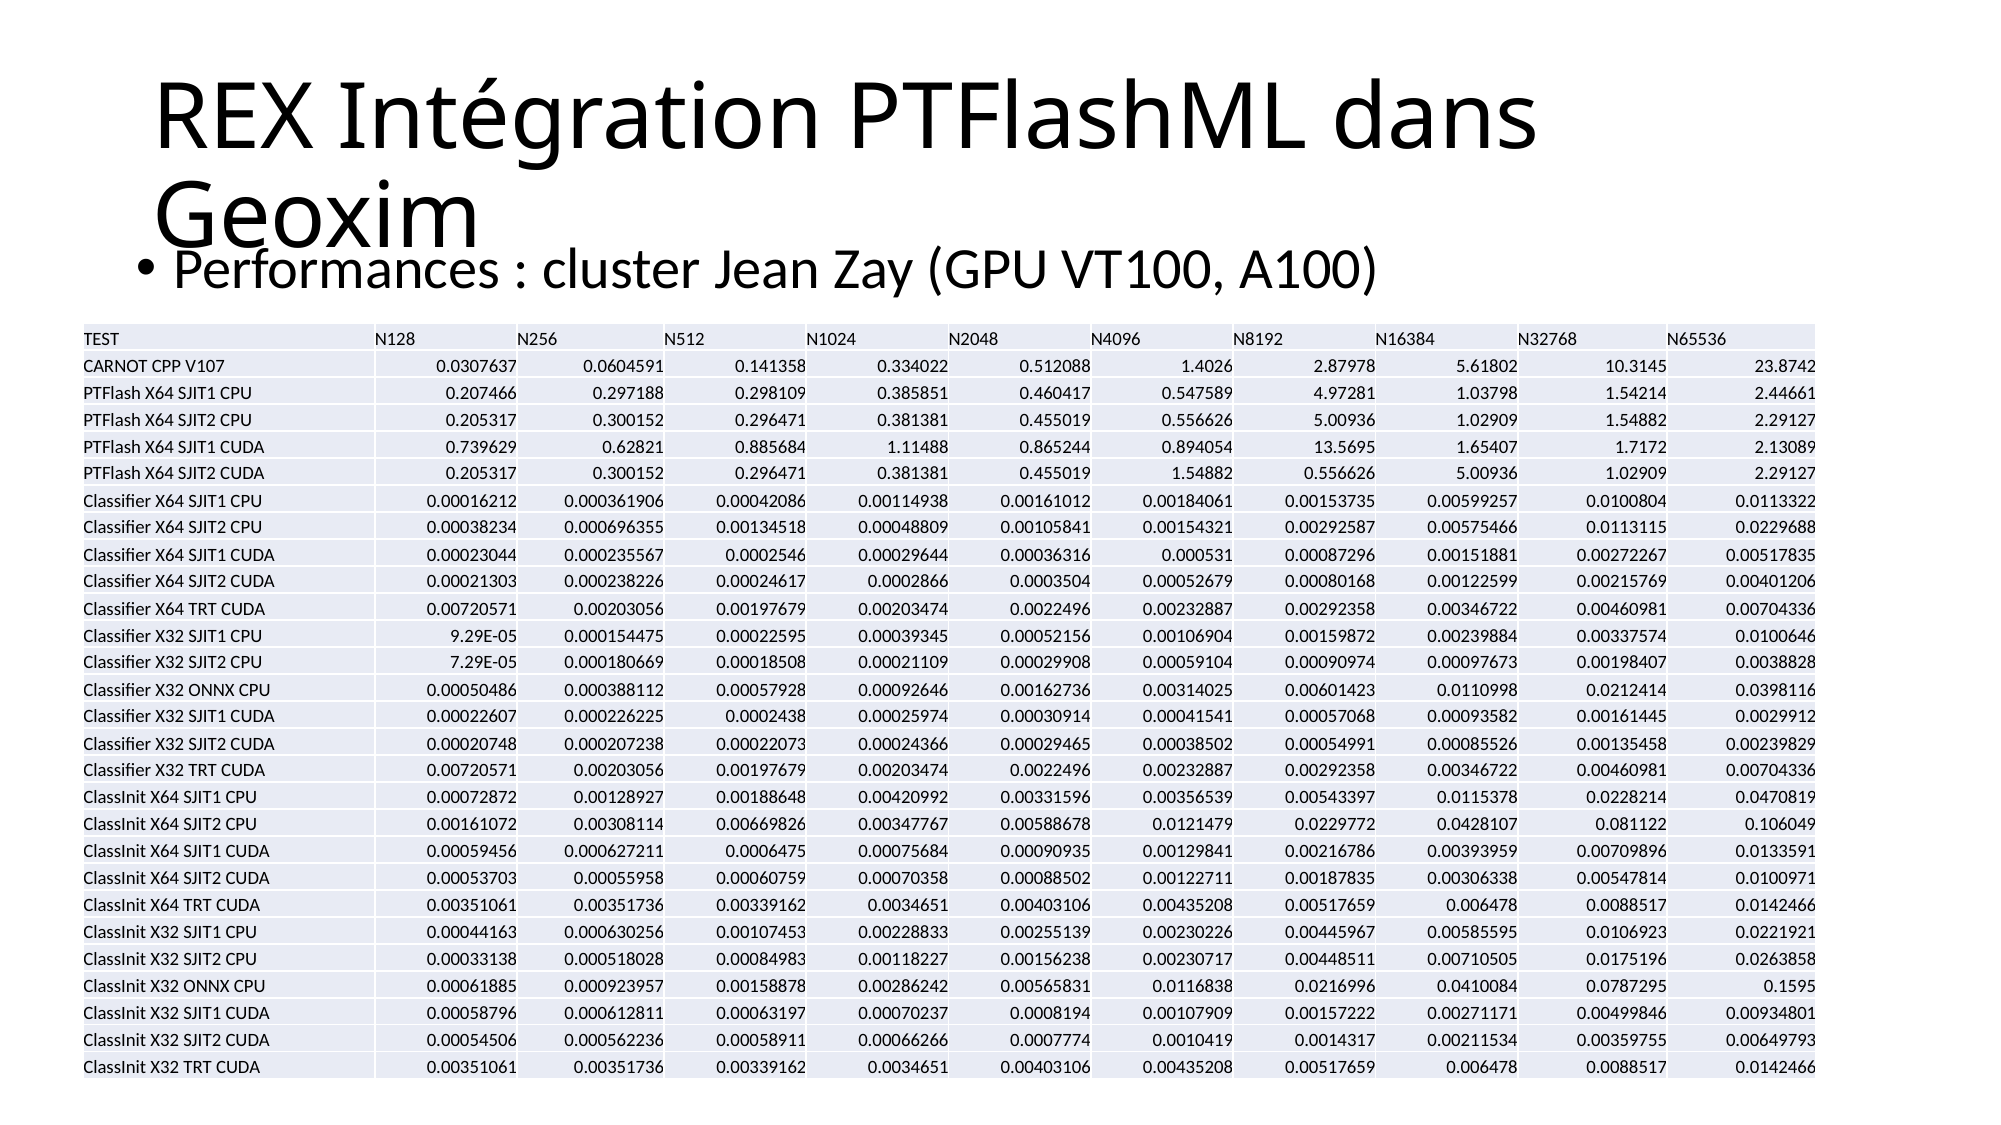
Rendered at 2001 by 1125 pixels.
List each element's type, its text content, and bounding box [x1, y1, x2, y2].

table_cell 0.0100804 [1519, 486, 1666, 511]
table_cell 0.0003504 [949, 567, 1090, 592]
table_cell 0.00052679 [1092, 567, 1232, 592]
table_cell 0.00197679 [665, 756, 805, 781]
table_cell 0.205317 [376, 459, 516, 484]
table_cell ClassInit X32 SJIT2 CUDA [84, 1025, 374, 1051]
table_cell ClassInit X64 SJIT1 CPU [84, 783, 374, 808]
table_cell 0.00052156 [949, 621, 1090, 646]
table_cell 0.00107909 [1092, 999, 1232, 1024]
table_cell 0.00044163 [376, 918, 516, 943]
table_cell 0.0113115 [1519, 513, 1666, 538]
table_cell 0.298109 [665, 378, 805, 403]
table_cell 0.0022496 [949, 756, 1090, 781]
table_cell 0.207466 [376, 378, 516, 403]
table_cell 0.0002866 [807, 567, 948, 592]
table_cell 0.296471 [665, 405, 805, 430]
table_cell 0.00080168 [1234, 567, 1375, 592]
table_cell 5.00936 [1234, 405, 1375, 430]
table_cell 0.0221921 [1668, 918, 1815, 943]
table_cell 0.00720571 [376, 594, 516, 619]
table_cell 1.54214 [1519, 378, 1666, 403]
table_cell 0.00057928 [665, 675, 805, 700]
table_cell 0.00356539 [1092, 783, 1232, 808]
table_cell 0.00337574 [1519, 621, 1666, 646]
table_cell 0.00292358 [1234, 594, 1375, 619]
table_cell 0.0034651 [807, 891, 948, 916]
table_cell ClassInit X32 TRT CUDA [84, 1052, 374, 1078]
table_cell 0.00058911 [665, 1025, 805, 1051]
table_cell 0.381381 [807, 405, 948, 430]
table_cell 0.0014317 [1234, 1025, 1375, 1051]
table_cell 5.00936 [1376, 459, 1517, 484]
table_cell 0.00720571 [376, 756, 516, 781]
table_cell 0.556626 [1092, 405, 1232, 430]
table_header N32768 [1519, 324, 1666, 349]
table_cell 0.0142466 [1668, 891, 1815, 916]
table_cell 0.00704336 [1668, 756, 1815, 781]
table_cell 0.000696355 [518, 513, 663, 538]
table_cell 0.00090974 [1234, 648, 1375, 673]
table_cell 1.65407 [1376, 432, 1517, 457]
table_cell 0.0002546 [665, 540, 805, 565]
table_cell 0.00393959 [1376, 837, 1517, 862]
table_cell 0.00203474 [807, 756, 948, 781]
table_cell 0.296471 [665, 459, 805, 484]
table_cell 0.00543397 [1234, 783, 1375, 808]
table_cell 0.00157222 [1234, 999, 1375, 1024]
table_cell 0.00025974 [807, 702, 948, 727]
table_cell 0.0121479 [1092, 810, 1232, 835]
table_cell 0.00070237 [807, 999, 948, 1024]
table_cell 0.00292358 [1234, 756, 1375, 781]
table_cell 0.000388112 [518, 675, 663, 700]
table_cell 0.00232887 [1092, 756, 1232, 781]
table_cell 0.00445967 [1234, 918, 1375, 943]
table_cell 0.00022595 [665, 621, 805, 646]
table_cell 0.0010419 [1092, 1025, 1232, 1051]
table_cell 0.00230226 [1092, 918, 1232, 943]
table_cell 0.00021109 [807, 648, 948, 673]
table_cell 0.00134518 [665, 513, 805, 538]
table_cell 0.885684 [665, 432, 805, 457]
table_cell 0.00085526 [1376, 729, 1517, 754]
table_cell 0.556626 [1234, 459, 1375, 484]
table_cell 1.11488 [807, 432, 948, 457]
table_cell 0.106049 [1668, 810, 1815, 835]
table_cell 0.0787295 [1519, 972, 1666, 997]
table_cell 0.0229772 [1234, 810, 1375, 835]
table_cell 0.0002438 [665, 702, 805, 727]
table_cell 2.87978 [1234, 351, 1375, 376]
table_cell 0.00048809 [807, 513, 948, 538]
table_cell 0.00448511 [1234, 945, 1375, 970]
table_cell 0.00161445 [1519, 702, 1666, 727]
table_cell 0.00351736 [518, 1052, 663, 1078]
table_cell 0.0142466 [1668, 1052, 1815, 1078]
table_cell 0.00669826 [665, 810, 805, 835]
table_cell 0.00517659 [1234, 1052, 1375, 1078]
table_cell 0.865244 [949, 432, 1090, 457]
table_cell 0.385851 [807, 378, 948, 403]
table_cell 0.0212414 [1519, 675, 1666, 700]
table_cell 0.00084983 [665, 945, 805, 970]
table_cell 0.00066266 [807, 1025, 948, 1051]
table_cell 0.00114938 [807, 486, 948, 511]
table_cell 0.00359755 [1519, 1025, 1666, 1051]
table_cell 0.00346722 [1376, 594, 1517, 619]
table_cell 0.00158878 [665, 972, 805, 997]
table_cell 0.000238226 [518, 567, 663, 592]
table_cell 0.000923957 [518, 972, 663, 997]
table_header N1024 [807, 324, 948, 349]
table_cell 0.00203056 [518, 594, 663, 619]
table_cell 2.13089 [1668, 432, 1815, 457]
table_cell 0.0100971 [1668, 864, 1815, 889]
table_cell 0.00020748 [376, 729, 516, 754]
table_cell 0.00585595 [1376, 918, 1517, 943]
table_cell ClassInit X32 SJIT1 CUDA [84, 999, 374, 1024]
table_cell 0.00135458 [1519, 729, 1666, 754]
table_cell 0.0006475 [665, 837, 805, 862]
table_cell 0.00272267 [1519, 540, 1666, 565]
table_cell 1.03798 [1376, 378, 1517, 403]
table_cell 0.00054991 [1234, 729, 1375, 754]
table_cell 0.00038234 [376, 513, 516, 538]
table_cell 0.00239884 [1376, 621, 1517, 646]
table_cell 0.547589 [1092, 378, 1232, 403]
table_cell 0.00601423 [1234, 675, 1375, 700]
table_cell 0.0113322 [1668, 486, 1815, 511]
table_cell 0.381381 [807, 459, 948, 484]
table_cell 0.00156238 [949, 945, 1090, 970]
table_cell 0.00075684 [807, 837, 948, 862]
table_cell PTFlash X64 SJIT2 CUDA [84, 459, 374, 484]
table_cell 0.000518028 [518, 945, 663, 970]
table_cell 0.141358 [665, 351, 805, 376]
table_cell 0.00306338 [1376, 864, 1517, 889]
table_header N4096 [1092, 324, 1232, 349]
table_cell 0.0410084 [1376, 972, 1517, 997]
table_cell 0.00042086 [665, 486, 805, 511]
table_cell 0.205317 [376, 405, 516, 430]
table_cell 0.00709896 [1519, 837, 1666, 862]
table_cell 0.00129841 [1092, 837, 1232, 862]
table_cell 0.00188648 [665, 783, 805, 808]
table_cell Classifier X64 SJIT2 CUDA [84, 567, 374, 592]
table_cell 0.00351061 [376, 1052, 516, 1078]
table_cell 0.00460981 [1519, 756, 1666, 781]
table_cell 0.00021303 [376, 567, 516, 592]
table_cell 0.00050486 [376, 675, 516, 700]
table_cell 0.0229688 [1668, 513, 1815, 538]
table_cell 0.00038502 [1092, 729, 1232, 754]
table_cell 2.44661 [1668, 378, 1815, 403]
table_cell 5.61802 [1376, 351, 1517, 376]
table_cell 1.4026 [1092, 351, 1232, 376]
table_cell 0.00033138 [376, 945, 516, 970]
table_cell 0.00547814 [1519, 864, 1666, 889]
table_header N2048 [949, 324, 1090, 349]
table_cell 0.300152 [518, 405, 663, 430]
table_cell 0.00154321 [1092, 513, 1232, 538]
table_cell 1.02909 [1376, 405, 1517, 430]
list Performances : cluster Jean Zay (GPU VT100, A100) [120, 230, 1825, 1050]
table_cell 0.00403106 [949, 891, 1090, 916]
table_cell 0.00093582 [1376, 702, 1517, 727]
table_cell 0.081122 [1519, 810, 1666, 835]
table_cell 0.00060759 [665, 864, 805, 889]
table_cell 0.00216786 [1234, 837, 1375, 862]
table_cell 0.00057068 [1234, 702, 1375, 727]
table_cell 0.00517659 [1234, 891, 1375, 916]
table_cell 0.00198407 [1519, 648, 1666, 673]
table_cell ClassInit X32 ONNX CPU [84, 972, 374, 997]
table_cell 0.0115378 [1376, 783, 1517, 808]
table_cell 0.000207238 [518, 729, 663, 754]
table_cell Classifier X32 SJIT2 CUDA [84, 729, 374, 754]
table_cell 0.00271171 [1376, 999, 1517, 1024]
table_cell 0.00118227 [807, 945, 948, 970]
table_cell PTFlash X64 SJIT2 CPU [84, 405, 374, 430]
table_cell 0.0175196 [1519, 945, 1666, 970]
table_cell 0.00106904 [1092, 621, 1232, 646]
table_cell 0.000627211 [518, 837, 663, 862]
table_cell 0.00151881 [1376, 540, 1517, 565]
table_cell PTFlash X64 SJIT1 CPU [84, 378, 374, 403]
table_cell 0.00029644 [807, 540, 948, 565]
table_cell Classifier X64 SJIT1 CPU [84, 486, 374, 511]
table_cell 0.0428107 [1376, 810, 1517, 835]
table_cell 0.0307637 [376, 351, 516, 376]
table_cell 0.006478 [1376, 1052, 1517, 1078]
table_cell 0.0088517 [1519, 891, 1666, 916]
table_cell 0.00055958 [518, 864, 663, 889]
table_cell Classifier X32 ONNX CPU [84, 675, 374, 700]
table_cell 0.00704336 [1668, 594, 1815, 619]
table_cell 0.00054506 [376, 1025, 516, 1051]
table_cell 0.00934801 [1668, 999, 1815, 1024]
table_cell 0.00435208 [1092, 1052, 1232, 1078]
table_cell 0.00588678 [949, 810, 1090, 835]
table_cell 0.00232887 [1092, 594, 1232, 619]
table_cell 1.54882 [1092, 459, 1232, 484]
table_cell 9.29E-05 [376, 621, 516, 646]
table_cell 0.00024366 [807, 729, 948, 754]
table_cell 0.000235567 [518, 540, 663, 565]
table_cell 0.00435208 [1092, 891, 1232, 916]
table_cell 0.00184061 [1092, 486, 1232, 511]
table_cell 0.00018508 [665, 648, 805, 673]
table_cell 0.00159872 [1234, 621, 1375, 646]
table_cell 0.00059456 [376, 837, 516, 862]
table_cell 0.0038828 [1668, 648, 1815, 673]
table_cell 0.00088502 [949, 864, 1090, 889]
table_cell 0.00565831 [949, 972, 1090, 997]
table_cell 0.0228214 [1519, 783, 1666, 808]
table_cell 0.0034651 [807, 1052, 948, 1078]
table_cell 0.00092646 [807, 675, 948, 700]
table_cell 0.00022073 [665, 729, 805, 754]
table_cell 13.5695 [1234, 432, 1375, 457]
table_cell 2.29127 [1668, 459, 1815, 484]
table_cell 0.00061885 [376, 972, 516, 997]
table_cell 0.00059104 [1092, 648, 1232, 673]
table_cell 10.3145 [1519, 351, 1666, 376]
table_cell 0.00710505 [1376, 945, 1517, 970]
table_cell 0.0022496 [949, 594, 1090, 619]
table_cell 0.00022607 [376, 702, 516, 727]
table_cell 0.62821 [518, 432, 663, 457]
table_cell 0.0110998 [1376, 675, 1517, 700]
table_cell 0.000154475 [518, 621, 663, 646]
table_cell 0.00058796 [376, 999, 516, 1024]
table_cell 0.00097673 [1376, 648, 1517, 673]
table_cell Classifier X64 SJIT1 CUDA [84, 540, 374, 565]
table_cell 0.00122599 [1376, 567, 1517, 592]
table_cell 0.00339162 [665, 1052, 805, 1078]
table_cell 1.54882 [1519, 405, 1666, 430]
table_header N512 [665, 324, 805, 349]
table_cell 0.00286242 [807, 972, 948, 997]
table_cell 0.00024617 [665, 567, 805, 592]
table_cell 0.894054 [1092, 432, 1232, 457]
table_header N256 [518, 324, 663, 349]
table_cell 0.0088517 [1519, 1052, 1666, 1078]
table_cell 0.00030914 [949, 702, 1090, 727]
table_cell Classifier X32 SJIT2 CPU [84, 648, 374, 673]
table_cell 0.00053703 [376, 864, 516, 889]
table_cell 2.29127 [1668, 405, 1815, 430]
table_cell 0.006478 [1376, 891, 1517, 916]
table_cell 0.00331596 [949, 783, 1090, 808]
table_cell ClassInit X64 TRT CUDA [84, 891, 374, 916]
table_header TEST [84, 324, 374, 349]
table_cell 0.739629 [376, 432, 516, 457]
table_cell 0.0263858 [1668, 945, 1815, 970]
table_cell 0.000361906 [518, 486, 663, 511]
table_cell 0.00499846 [1519, 999, 1666, 1024]
table_cell 0.00351061 [376, 891, 516, 916]
table_cell 0.00292587 [1234, 513, 1375, 538]
table_cell ClassInit X64 SJIT1 CUDA [84, 837, 374, 862]
table_header N16384 [1376, 324, 1517, 349]
table_cell Classifier X64 SJIT2 CPU [84, 513, 374, 538]
table_cell ClassInit X64 SJIT2 CPU [84, 810, 374, 835]
table_cell 0.00351736 [518, 891, 663, 916]
table_cell 0.00016212 [376, 486, 516, 511]
table_cell 0.0398116 [1668, 675, 1815, 700]
table_cell 0.00029908 [949, 648, 1090, 673]
table_cell 0.455019 [949, 405, 1090, 430]
table_cell 0.00239829 [1668, 729, 1815, 754]
table_cell 4.97281 [1234, 378, 1375, 403]
table_cell Classifier X32 SJIT1 CPU [84, 621, 374, 646]
table_cell 0.1595 [1668, 972, 1815, 997]
table_cell 0.00122711 [1092, 864, 1232, 889]
table_cell 0.0008194 [949, 999, 1090, 1024]
table_cell 0.00023044 [376, 540, 516, 565]
table_cell 0.00401206 [1668, 567, 1815, 592]
table_cell 7.29E-05 [376, 648, 516, 673]
table_cell 0.00460981 [1519, 594, 1666, 619]
table_cell 0.00107453 [665, 918, 805, 943]
table_cell 0.00211534 [1376, 1025, 1517, 1051]
table_cell ClassInit X32 SJIT1 CPU [84, 918, 374, 943]
table_cell Classifier X64 TRT CUDA [84, 594, 374, 619]
table_cell 0.0216996 [1234, 972, 1375, 997]
table_cell 0.0116838 [1092, 972, 1232, 997]
table_cell 0.000531 [1092, 540, 1232, 565]
table_cell 0.00308114 [518, 810, 663, 835]
table_cell 0.00517835 [1668, 540, 1815, 565]
table_cell 0.00649793 [1668, 1025, 1815, 1051]
table_cell 23.8742 [1668, 351, 1815, 376]
table_cell 0.000612811 [518, 999, 663, 1024]
table_cell 0.00161072 [376, 810, 516, 835]
table_cell 0.00187835 [1234, 864, 1375, 889]
table_cell 0.00029465 [949, 729, 1090, 754]
table_cell 0.00105841 [949, 513, 1090, 538]
table_cell 0.0604591 [518, 351, 663, 376]
table_cell 0.512088 [949, 351, 1090, 376]
table_cell 0.00230717 [1092, 945, 1232, 970]
table_cell 0.300152 [518, 459, 663, 484]
table_cell 0.00314025 [1092, 675, 1232, 700]
table_cell 0.334022 [807, 351, 948, 376]
table_cell 0.00339162 [665, 891, 805, 916]
table_cell 0.00420992 [807, 783, 948, 808]
table_cell 0.00087296 [1234, 540, 1375, 565]
table_cell 0.0106923 [1519, 918, 1666, 943]
title REX Intégration PTFlashML dans Geoxim [137, 59, 1863, 278]
table_cell ClassInit X32 SJIT2 CPU [84, 945, 374, 970]
table_cell 0.00197679 [665, 594, 805, 619]
table_cell 0.00162736 [949, 675, 1090, 700]
table_cell 0.00041541 [1092, 702, 1232, 727]
table_cell 0.0029912 [1668, 702, 1815, 727]
table_cell 0.00228833 [807, 918, 948, 943]
table_cell 0.297188 [518, 378, 663, 403]
table_cell 0.00063197 [665, 999, 805, 1024]
table_cell 0.0470819 [1668, 783, 1815, 808]
table_cell 1.7172 [1519, 432, 1666, 457]
table_cell 0.00090935 [949, 837, 1090, 862]
table_header N8192 [1234, 324, 1375, 349]
table_cell 0.460417 [949, 378, 1090, 403]
table_cell 0.00575466 [1376, 513, 1517, 538]
table_header N65536 [1668, 324, 1815, 349]
table_cell 0.00203056 [518, 756, 663, 781]
table_cell 0.000562236 [518, 1025, 663, 1051]
table_cell 0.0007774 [949, 1025, 1090, 1051]
table_cell 0.00036316 [949, 540, 1090, 565]
table_cell 0.455019 [949, 459, 1090, 484]
table_cell 0.00153735 [1234, 486, 1375, 511]
table_cell 0.00161012 [949, 486, 1090, 511]
table_header N128 [376, 324, 516, 349]
table_cell 0.00599257 [1376, 486, 1517, 511]
table_cell 0.00203474 [807, 594, 948, 619]
table_cell 0.000180669 [518, 648, 663, 673]
table_cell 0.000630256 [518, 918, 663, 943]
table_cell 0.0133591 [1668, 837, 1815, 862]
table_cell 0.00039345 [807, 621, 948, 646]
table_cell PTFlash X64 SJIT1 CUDA [84, 432, 374, 457]
table_cell Classifier X32 TRT CUDA [84, 756, 374, 781]
table_cell Classifier X32 SJIT1 CUDA [84, 702, 374, 727]
table_cell 0.00215769 [1519, 567, 1666, 592]
table_cell 0.00347767 [807, 810, 948, 835]
table_cell 0.0100646 [1668, 621, 1815, 646]
table_cell 1.02909 [1519, 459, 1666, 484]
table_cell 0.000226225 [518, 702, 663, 727]
table_cell CARNOT CPP V107 [84, 351, 374, 376]
table_cell 0.00255139 [949, 918, 1090, 943]
table_cell 0.00128927 [518, 783, 663, 808]
table_cell ClassInit X64 SJIT2 CUDA [84, 864, 374, 889]
table_cell 0.00403106 [949, 1052, 1090, 1078]
table_cell 0.00070358 [807, 864, 948, 889]
table_cell 0.00346722 [1376, 756, 1517, 781]
table_cell 0.00072872 [376, 783, 516, 808]
